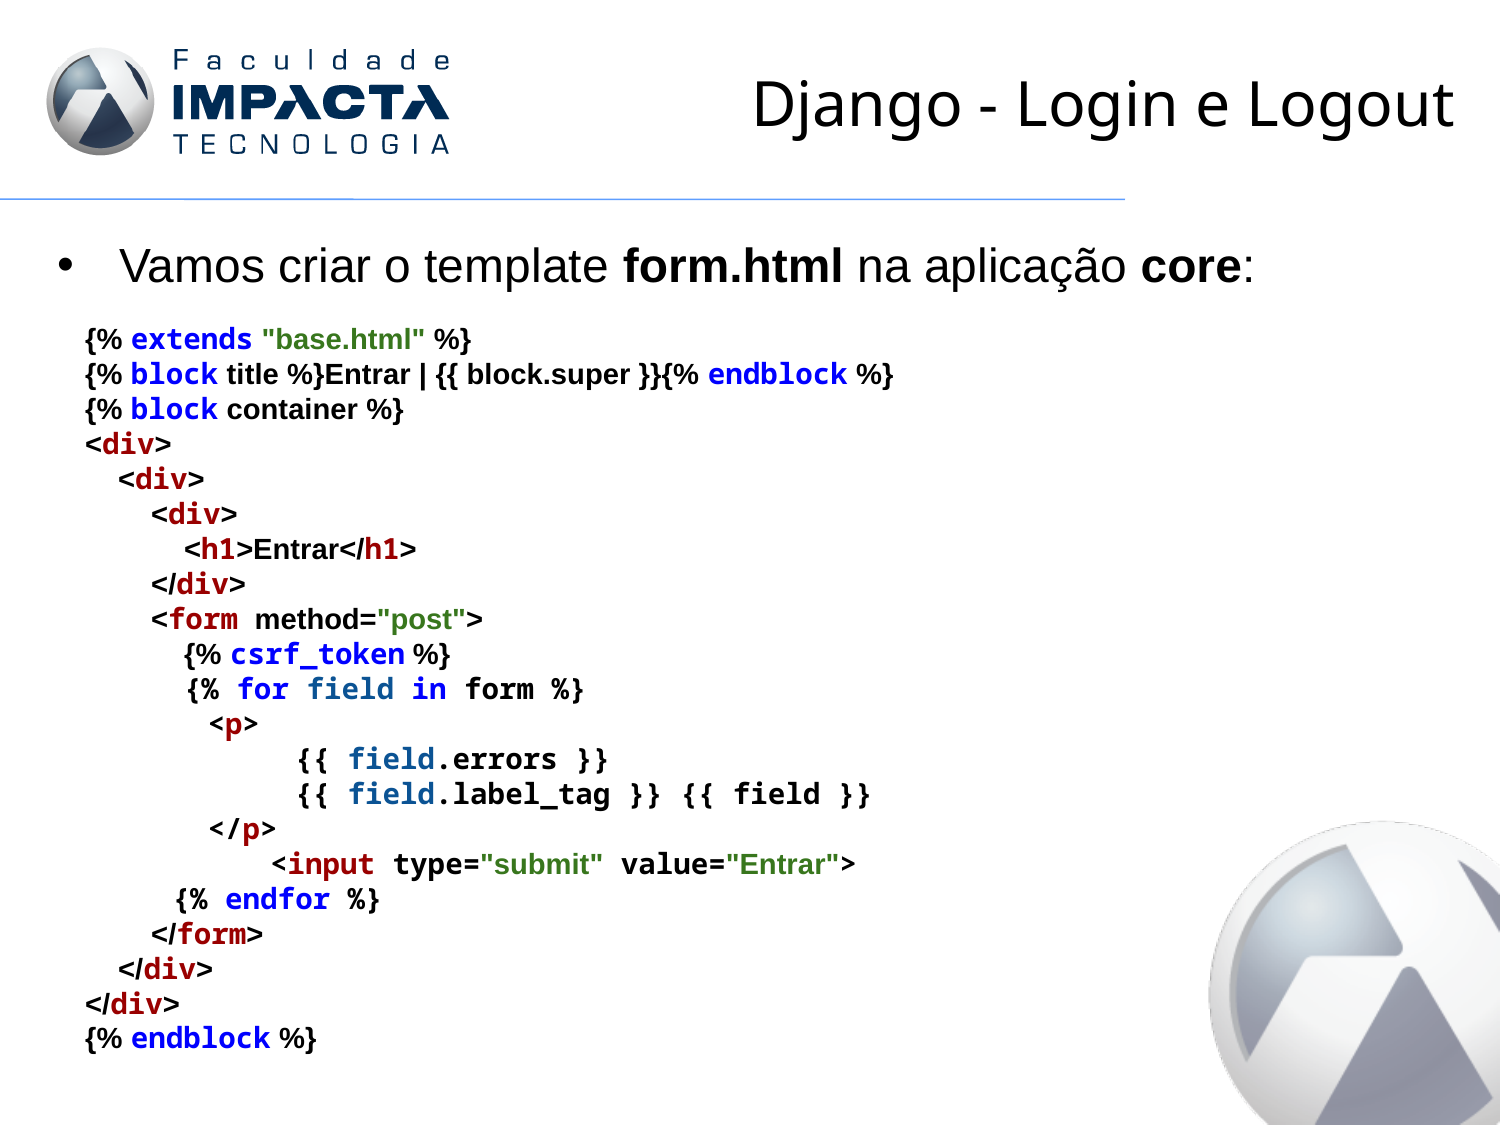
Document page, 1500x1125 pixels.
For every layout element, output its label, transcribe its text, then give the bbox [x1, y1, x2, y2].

text_box {% extends "base.html" %} {% block title %}Entrar | {{ block.super }}{% endblock %} {% block container %} <div> <div> <div> <h1>Entrar</h1> </div> <form method="post"> {% csrf_token %} {% for field in form %} <p> {{ field.errors }} {{ field.label_tag }} {{ field }} </p> <input type="submit" value="Entrar"> {% endfor %} </form> </div> </div> {% endblock %} [70, 305, 1444, 1113]
picture [35, 35, 458, 164]
list Vamos criar o template form.html na aplicação core: [29, 219, 1471, 1059]
picture [1206, 787, 1500, 1125]
title Django - Login e Logout [488, 25, 1471, 177]
